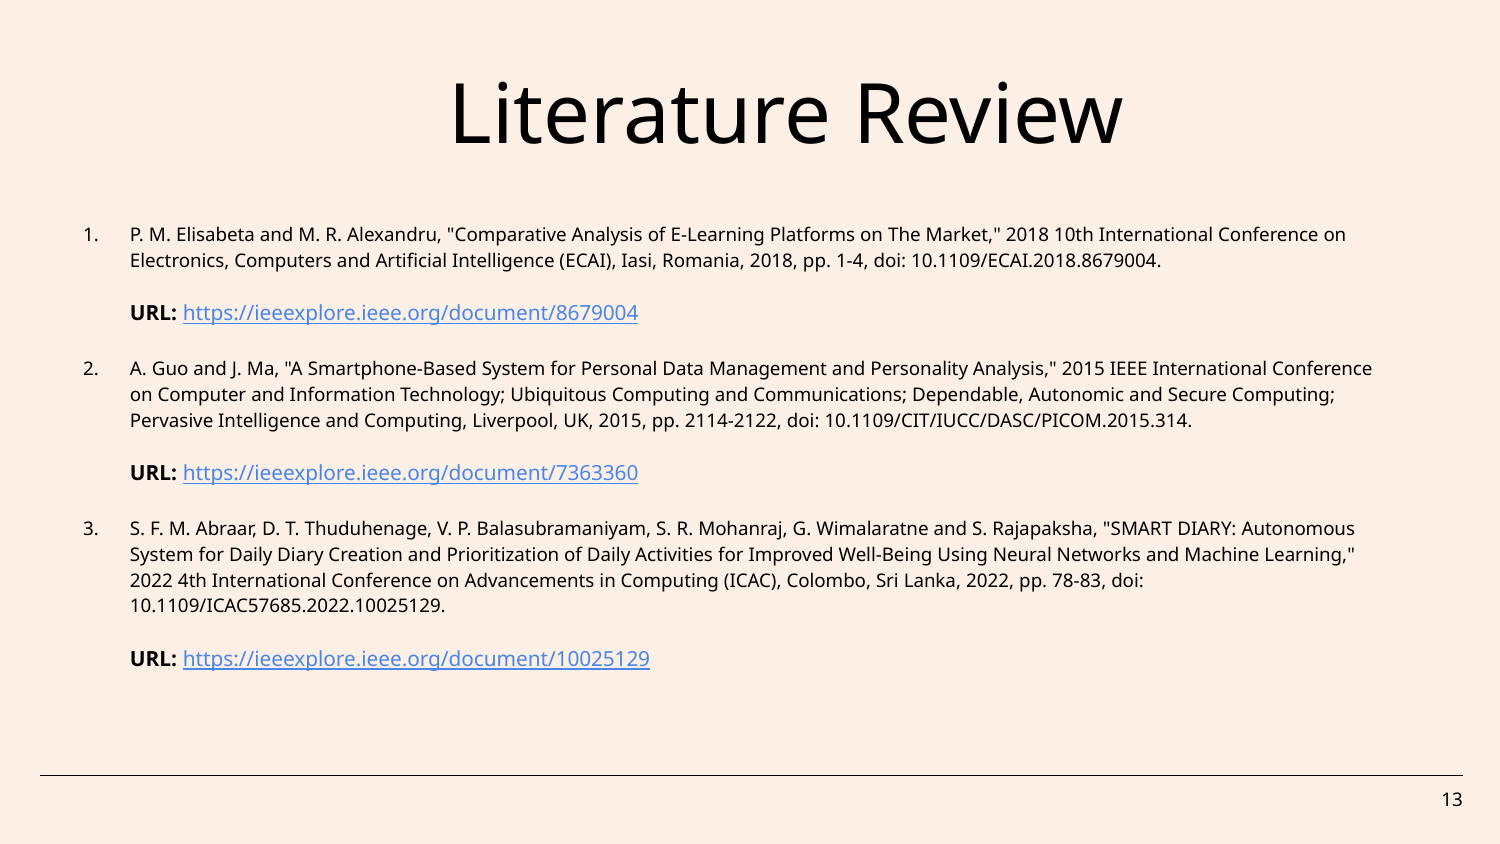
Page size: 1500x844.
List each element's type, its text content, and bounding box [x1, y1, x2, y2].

list P. M. Elisabeta and M. R. Alexandru, "Comparative Analysis of E-Learning Platforms on The Market," 2018 10th International Conference on Electronics, Computers and Artificial Intelligence (ECAI), Iasi, Romania, 2018, pp. 1-4, doi: 10.1109/ECAI.2018.8679004. URL: https://ieeexplore.ieee.org/document/8679004 A. Guo and J. Ma, "A Smartphone-Based System for Personal Data Management and Personality Analysis," 2015 IEEE International Conference on Computer and Information Technology; Ubiquitous Computing and Communications; Dependable, Autonomic and Secure Computing; Pervasive Intelligence and Computing, Liverpool, UK, 2015, pp. 2114-2122, doi: 10.1109/CIT/IUCC/DASC/PICOM.2015.314. URL: https://ieeexplore.ieee.org/document/7363360 S. F. M. Abraar, D. T. Thuduhenage, V. P. Balasubramaniyam, S. R. Mohanraj, G. Wimalaratne and S. Rajapaksha, "SMART DIARY: Autonomous System for Daily Diary Creation and Prioritization of Daily Activities for Improved Well-Being Using Neural Networks and Machine Learning," 2022 4th International Conference on Advancements in Computing (ICAC), Colombo, Sri Lanka, 2022, pp. 78-83, doi: 10.1109/ICAC57685.2022.10025129. URL: https://ieeexplore.ieee.org/document/10025129 [40, 204, 1403, 754]
slide_number 13 [1388, 775, 1478, 827]
title Literature Review [375, 56, 1199, 204]
